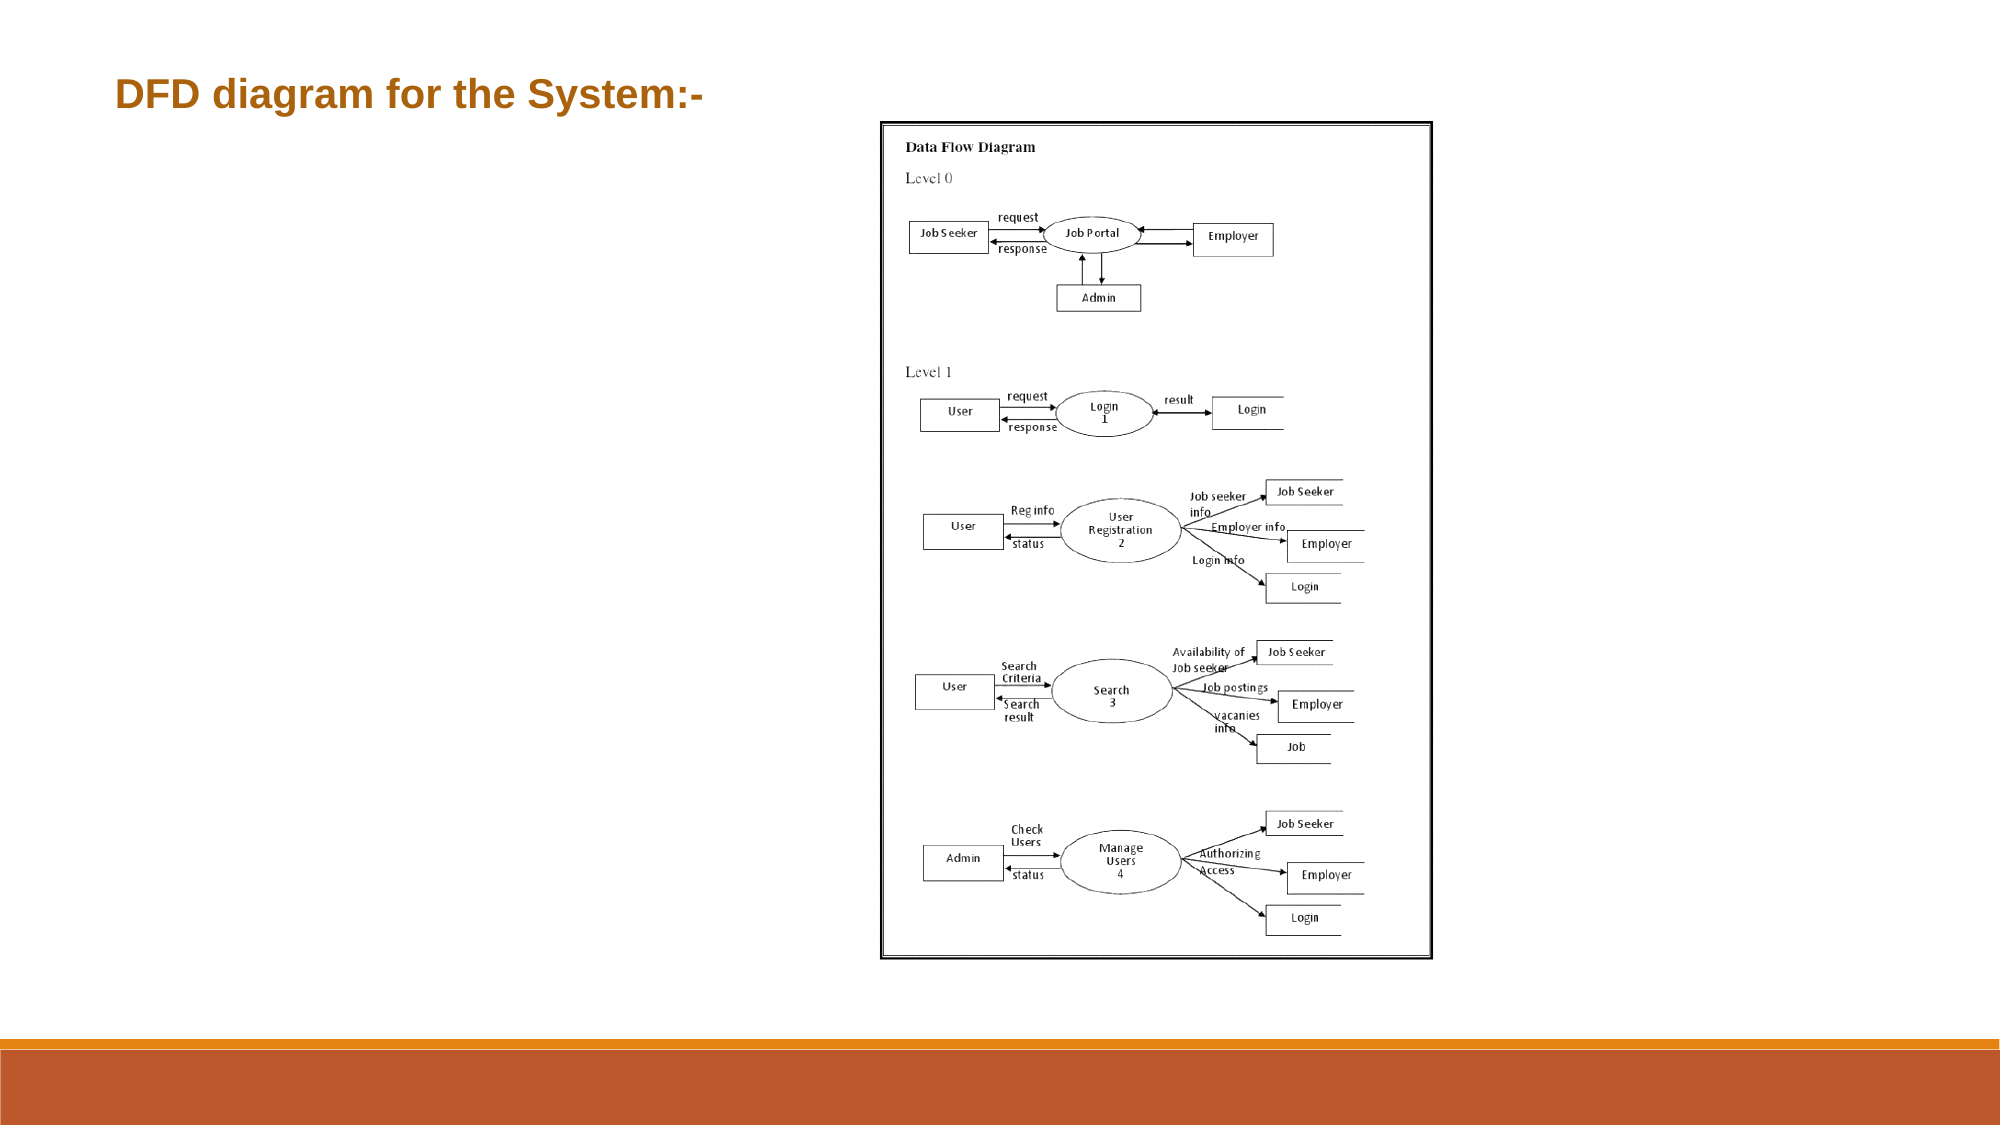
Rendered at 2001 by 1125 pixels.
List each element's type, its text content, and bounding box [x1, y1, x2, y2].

picture [802, 41, 1509, 983]
text_box DFD diagram for the System:- [99, 59, 799, 175]
